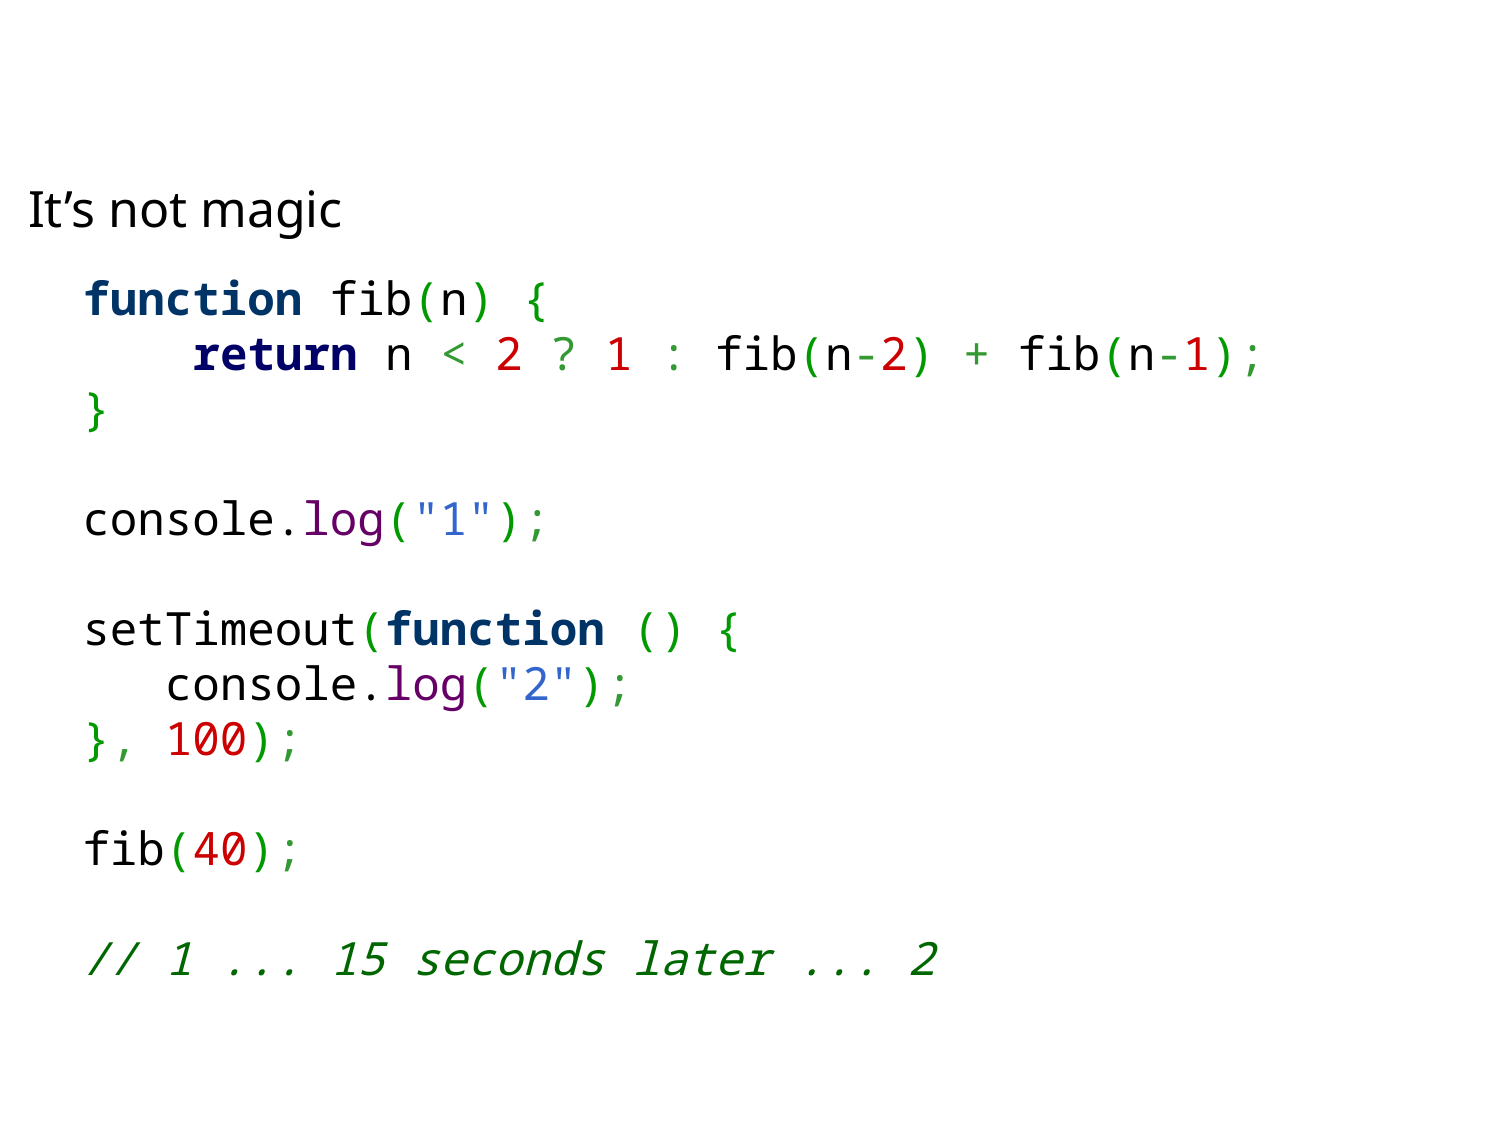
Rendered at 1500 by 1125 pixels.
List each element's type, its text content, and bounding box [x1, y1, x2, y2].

list function fib(n) { return n < 2 ? 1 : fib(n-2) + fib(n-1); } console.log("1"); setTimeout(function () { console.log("2"); }, 100); fib(40); // 1 ... 15 seconds later ... 2 [74, 261, 1426, 1006]
text_box It’s not magic [13, 162, 939, 253]
